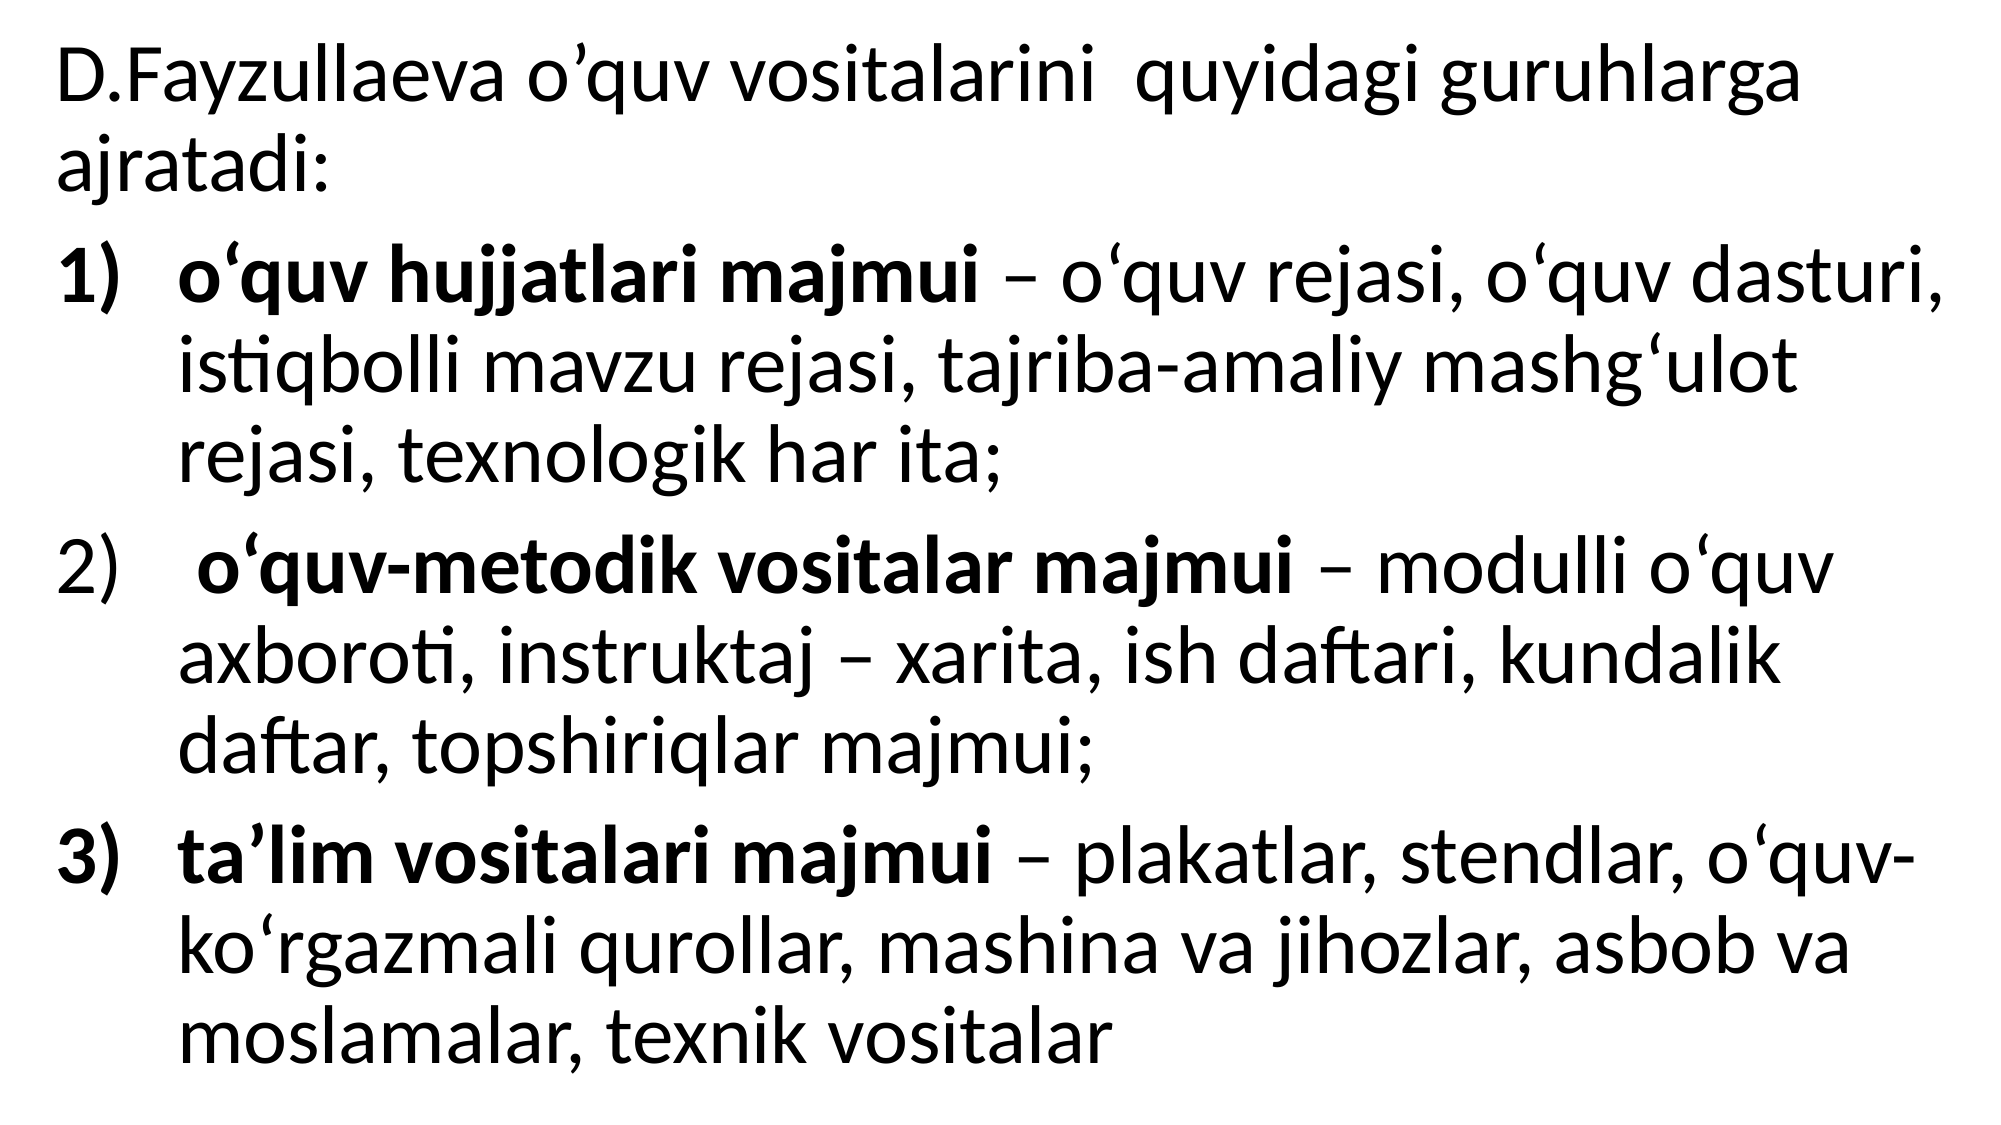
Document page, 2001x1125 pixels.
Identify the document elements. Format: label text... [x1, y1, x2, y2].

list D.Fayzullaeva o’quv vositalarini quyidagi guruhlarga ajratadi: o‘quv hujjatlari majmui – o‘quv rejasi, o‘quv dasturi, istiqbolli mavzu rejasi, tajriba-amaliy mashg‘ulot rejasi, texnologik har ita; o‘quv-metodik vositalar majmui – modulli o‘quv axboroti, instruktaj – xarita, ish daftari, kundalik daftar, topshiriqlar majmui; ta’lim vositalari majmui – plakatlar, stendlar, o‘quv-ko‘rgazmali qurollar, mashina va jihozlar, asbob va moslamalar, texnik vositalar [40, 22, 1964, 1086]
